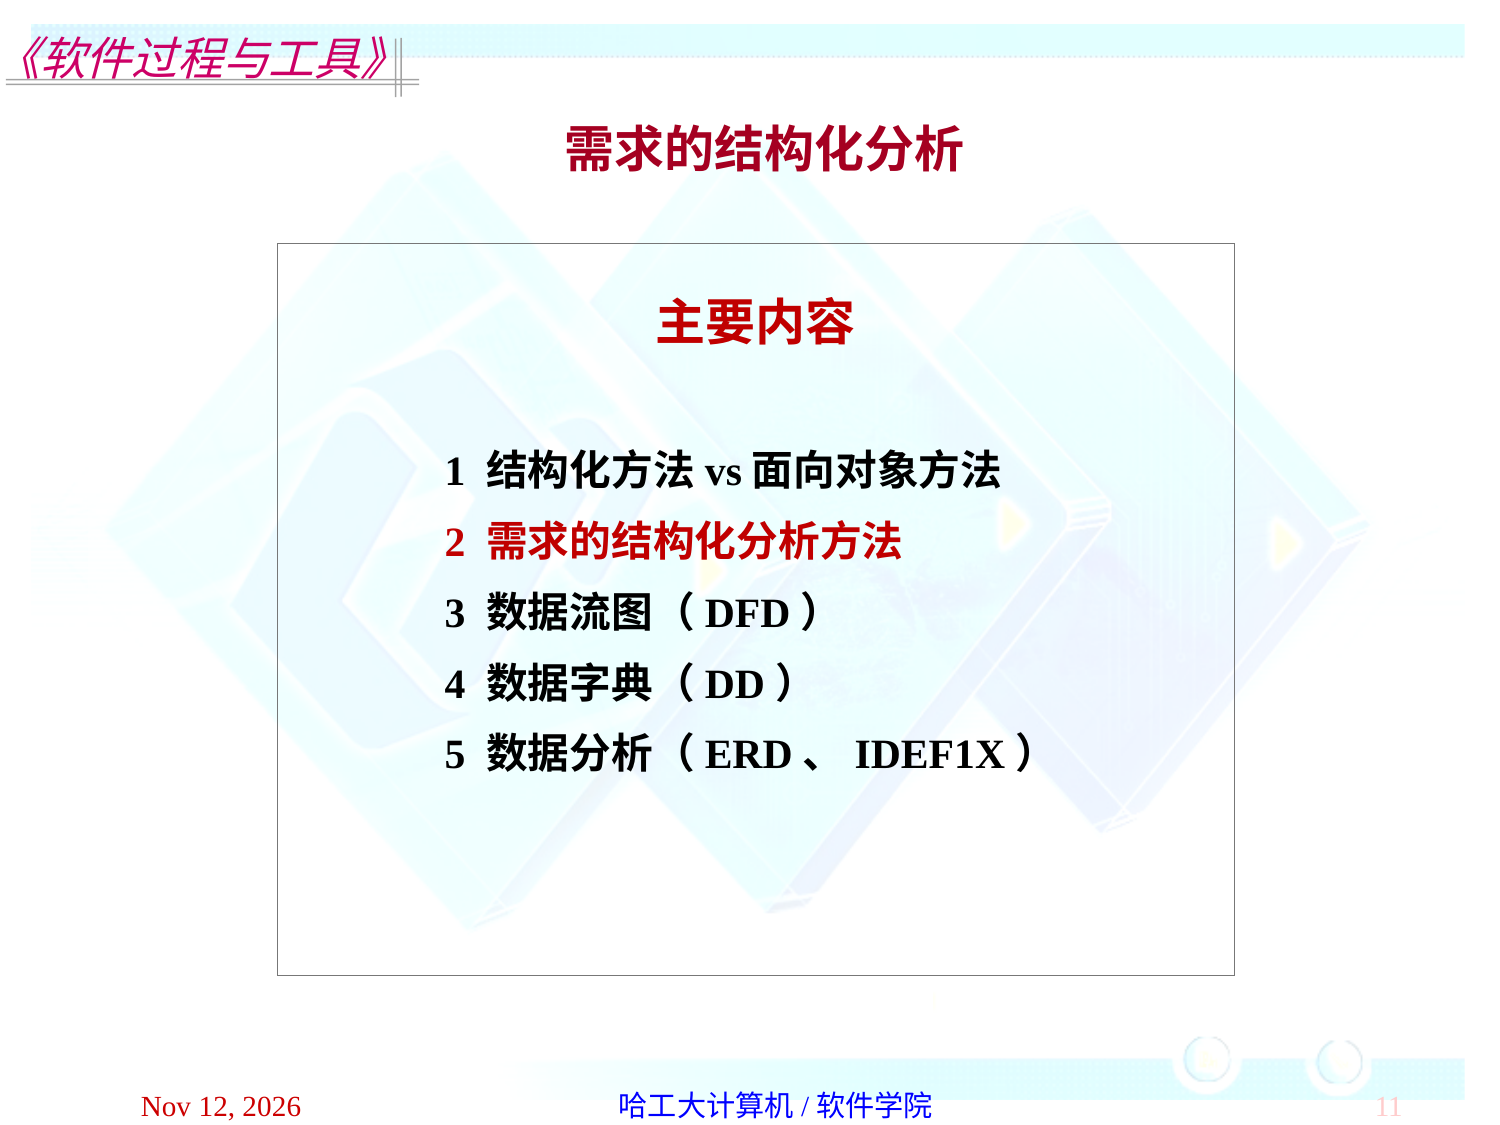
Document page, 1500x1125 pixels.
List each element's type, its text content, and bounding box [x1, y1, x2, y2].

text_box 需求的结构化分析 [389, 74, 1140, 221]
text_box 主要内容 1 结构化方法vs面向对象方法 2 需求的结构化分析方法 3 数据流图（DFD） 4 数据字典（DD） 5 数据分析（ERD、IDEF1X） [277, 243, 1235, 976]
